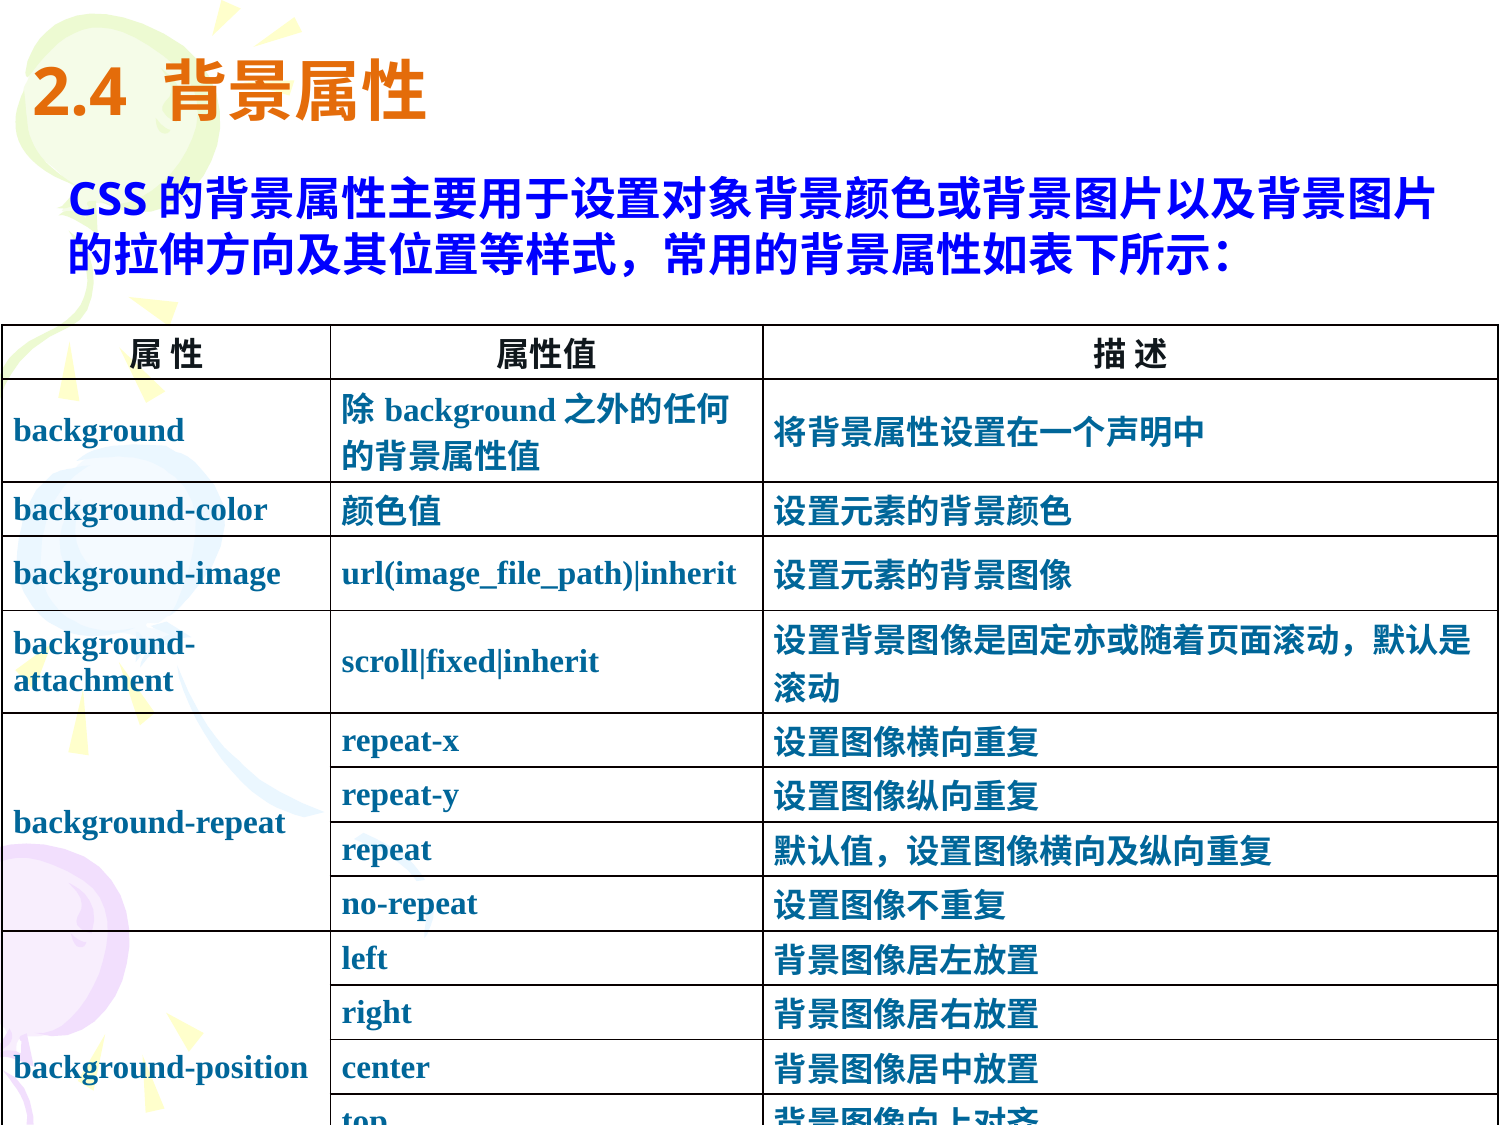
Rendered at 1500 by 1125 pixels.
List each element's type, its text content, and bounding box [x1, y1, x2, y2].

title 2.4 背景属性 [17, 18, 1292, 138]
table_cell 设置元素的背景图像 [764, 537, 1497, 610]
table_cell 设置元素的背景颜色 [764, 483, 1497, 535]
table_cell 背景图像向上对齐 [764, 1095, 1497, 1125]
table_cell background-color [3, 483, 330, 535]
table_cell 设置图像纵向重复 [764, 768, 1497, 821]
table_cell 设置背景图像是固定亦或随着页面滚动，默认是滚动 [764, 611, 1497, 712]
table_cell repeat-x [331, 714, 762, 766]
table_cell background [3, 380, 330, 481]
table_cell 背景图像居中放置 [764, 1040, 1497, 1093]
table_cell center [331, 1040, 762, 1093]
table_cell 颜色值 [331, 483, 762, 535]
table_cell background-position [3, 932, 330, 1125]
table_cell 将背景属性设置在一个声明中 [764, 380, 1497, 481]
table_cell left [331, 932, 762, 984]
table_cell right [331, 986, 762, 1039]
table_cell background-attachment [3, 611, 330, 712]
table_cell 设置图像横向重复 [764, 714, 1497, 766]
table_cell no-repeat [331, 877, 762, 930]
table_header 属性值 [331, 326, 762, 378]
table_cell background-repeat [3, 714, 330, 930]
table_cell top [331, 1095, 762, 1125]
list CSS的背景属性主要用于设置对象背景颜色或背景图片以及背景图片的拉伸方向及其位置等样式，常用的背景属性如表下所示： [52, 160, 1483, 315]
table_cell 设置图像不重复 [764, 877, 1497, 930]
table_cell scroll|fixed|inherit [331, 611, 762, 712]
table_cell 除background之外的任何的背景属性值 [331, 380, 762, 481]
table_cell 背景图像居左放置 [764, 932, 1497, 984]
table_cell 背景图像居右放置 [764, 986, 1497, 1039]
table_cell repeat [331, 823, 762, 875]
table_cell url(image_file_path)|inherit [331, 537, 762, 610]
table_cell 默认值，设置图像横向及纵向重复 [764, 823, 1497, 875]
table_header 属 性 [3, 326, 330, 378]
table_header 描 述 [764, 326, 1497, 378]
table_cell repeat-y [331, 768, 762, 821]
table_cell background-image [3, 537, 330, 610]
